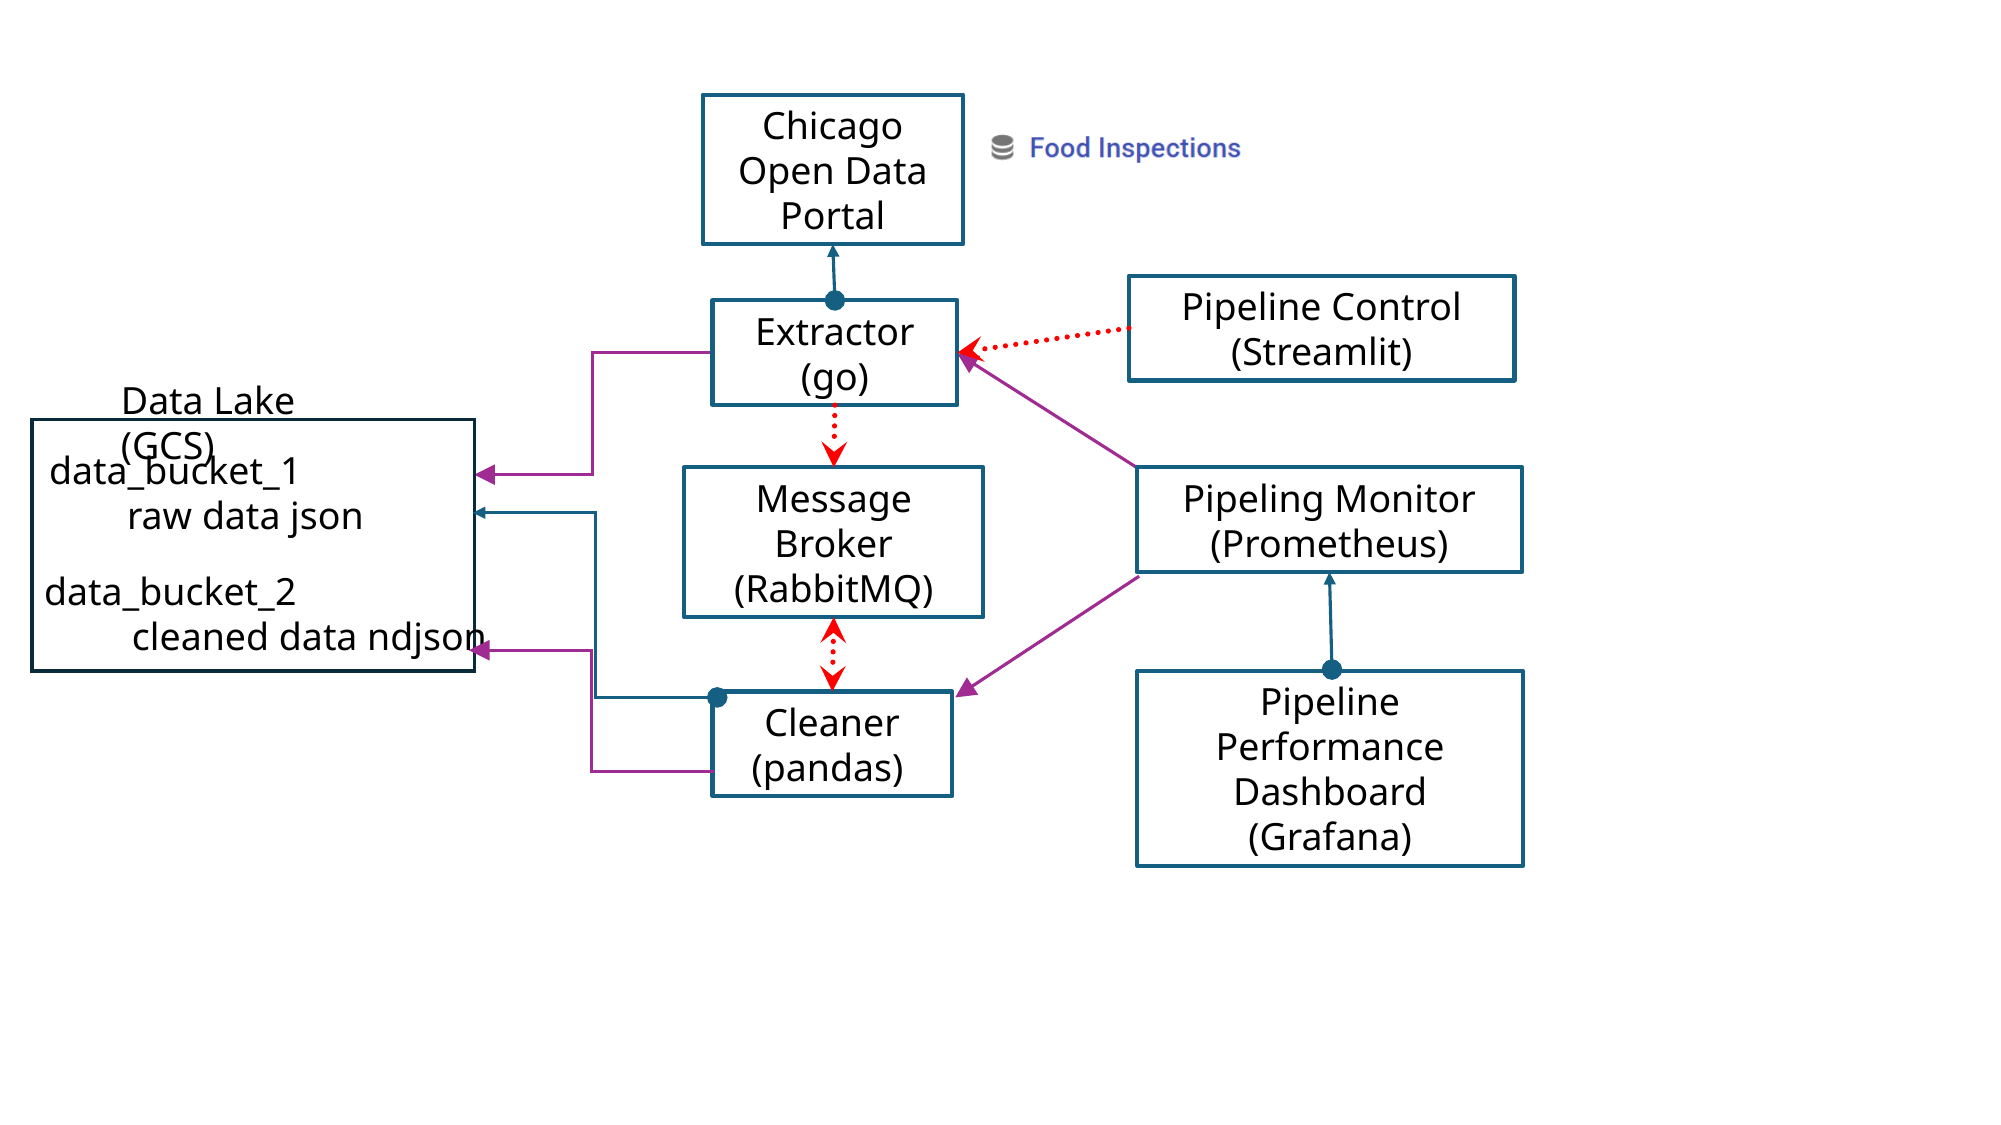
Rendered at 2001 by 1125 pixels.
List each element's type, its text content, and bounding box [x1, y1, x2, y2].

text_box [30, 418, 476, 560]
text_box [956, 352, 1138, 468]
text_box Data Lake (GCS) [106, 369, 408, 475]
text_box [30, 666, 468, 673]
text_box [832, 192, 836, 301]
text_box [468, 649, 715, 772]
text_box Pipeline Control (Streamlit) [1128, 275, 1515, 381]
text_box data_bucket_2 cleaned data ndjson [29, 560, 472, 666]
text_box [954, 575, 1140, 698]
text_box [473, 327, 714, 476]
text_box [831, 572, 835, 693]
text_box Extractor (go) [712, 300, 958, 406]
text_box data_bucket_1 raw data json [34, 439, 380, 545]
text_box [472, 512, 718, 698]
text_box Message Broker (RabbitMQ) [684, 467, 984, 618]
text_box Cleaner (pandas) [712, 691, 953, 797]
picture [982, 124, 1250, 174]
text_box Chicago Open Data Portal [702, 94, 963, 245]
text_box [1328, 572, 1333, 671]
text_box Pipeline Performance Dashboard (Grafana) [1137, 670, 1523, 866]
text_box Pipeling Monitor (Prometheus) [1136, 467, 1523, 573]
